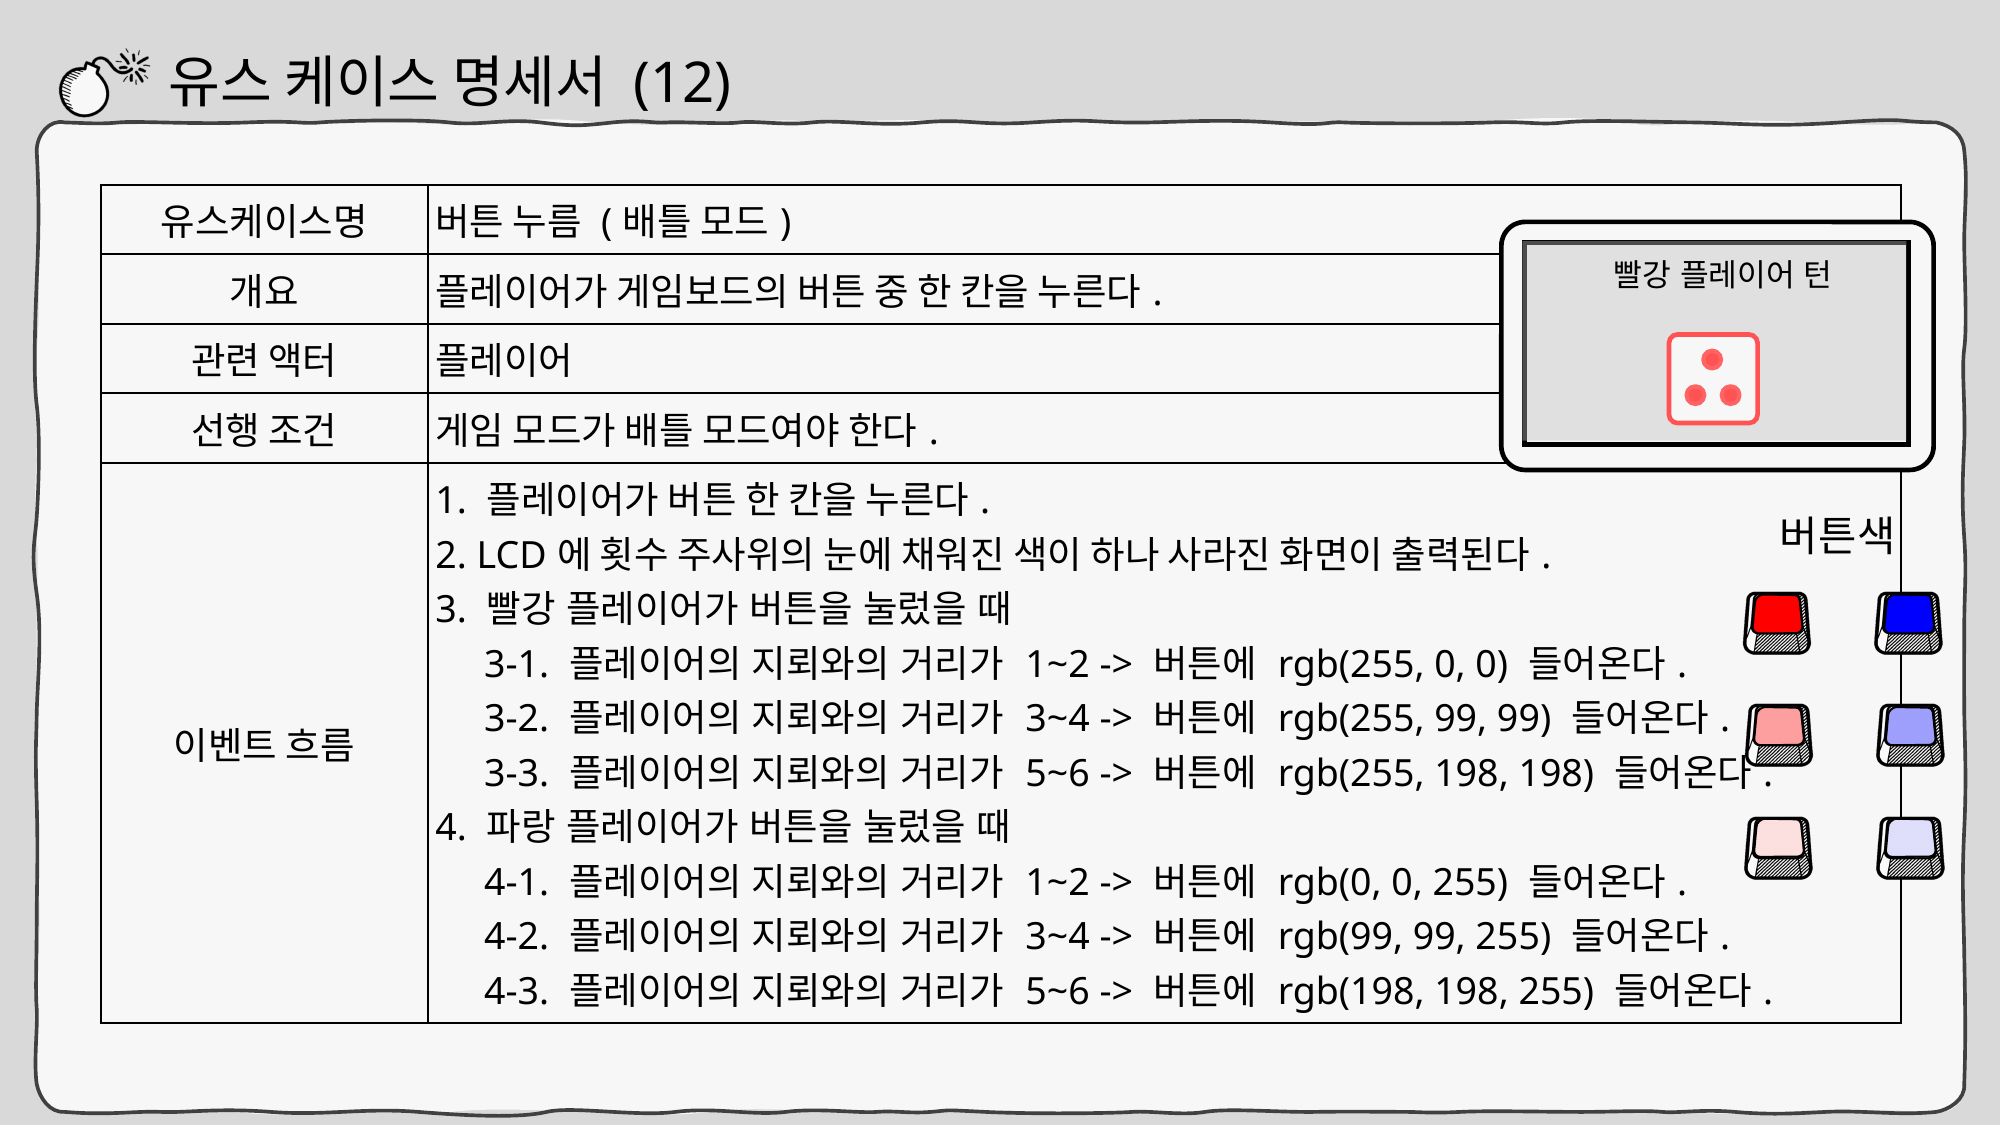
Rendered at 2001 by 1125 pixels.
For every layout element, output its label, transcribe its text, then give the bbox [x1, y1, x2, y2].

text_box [33, 117, 1967, 1116]
picture [1739, 809, 1817, 883]
picture [1870, 697, 1949, 771]
picture [39, 18, 160, 130]
picture [1739, 697, 1817, 771]
picture [1870, 809, 1949, 883]
picture [1869, 584, 1947, 658]
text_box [1501, 221, 1934, 471]
text_box 유스 케이스 명세서 (12) [160, 39, 822, 117]
picture [1737, 584, 1815, 658]
